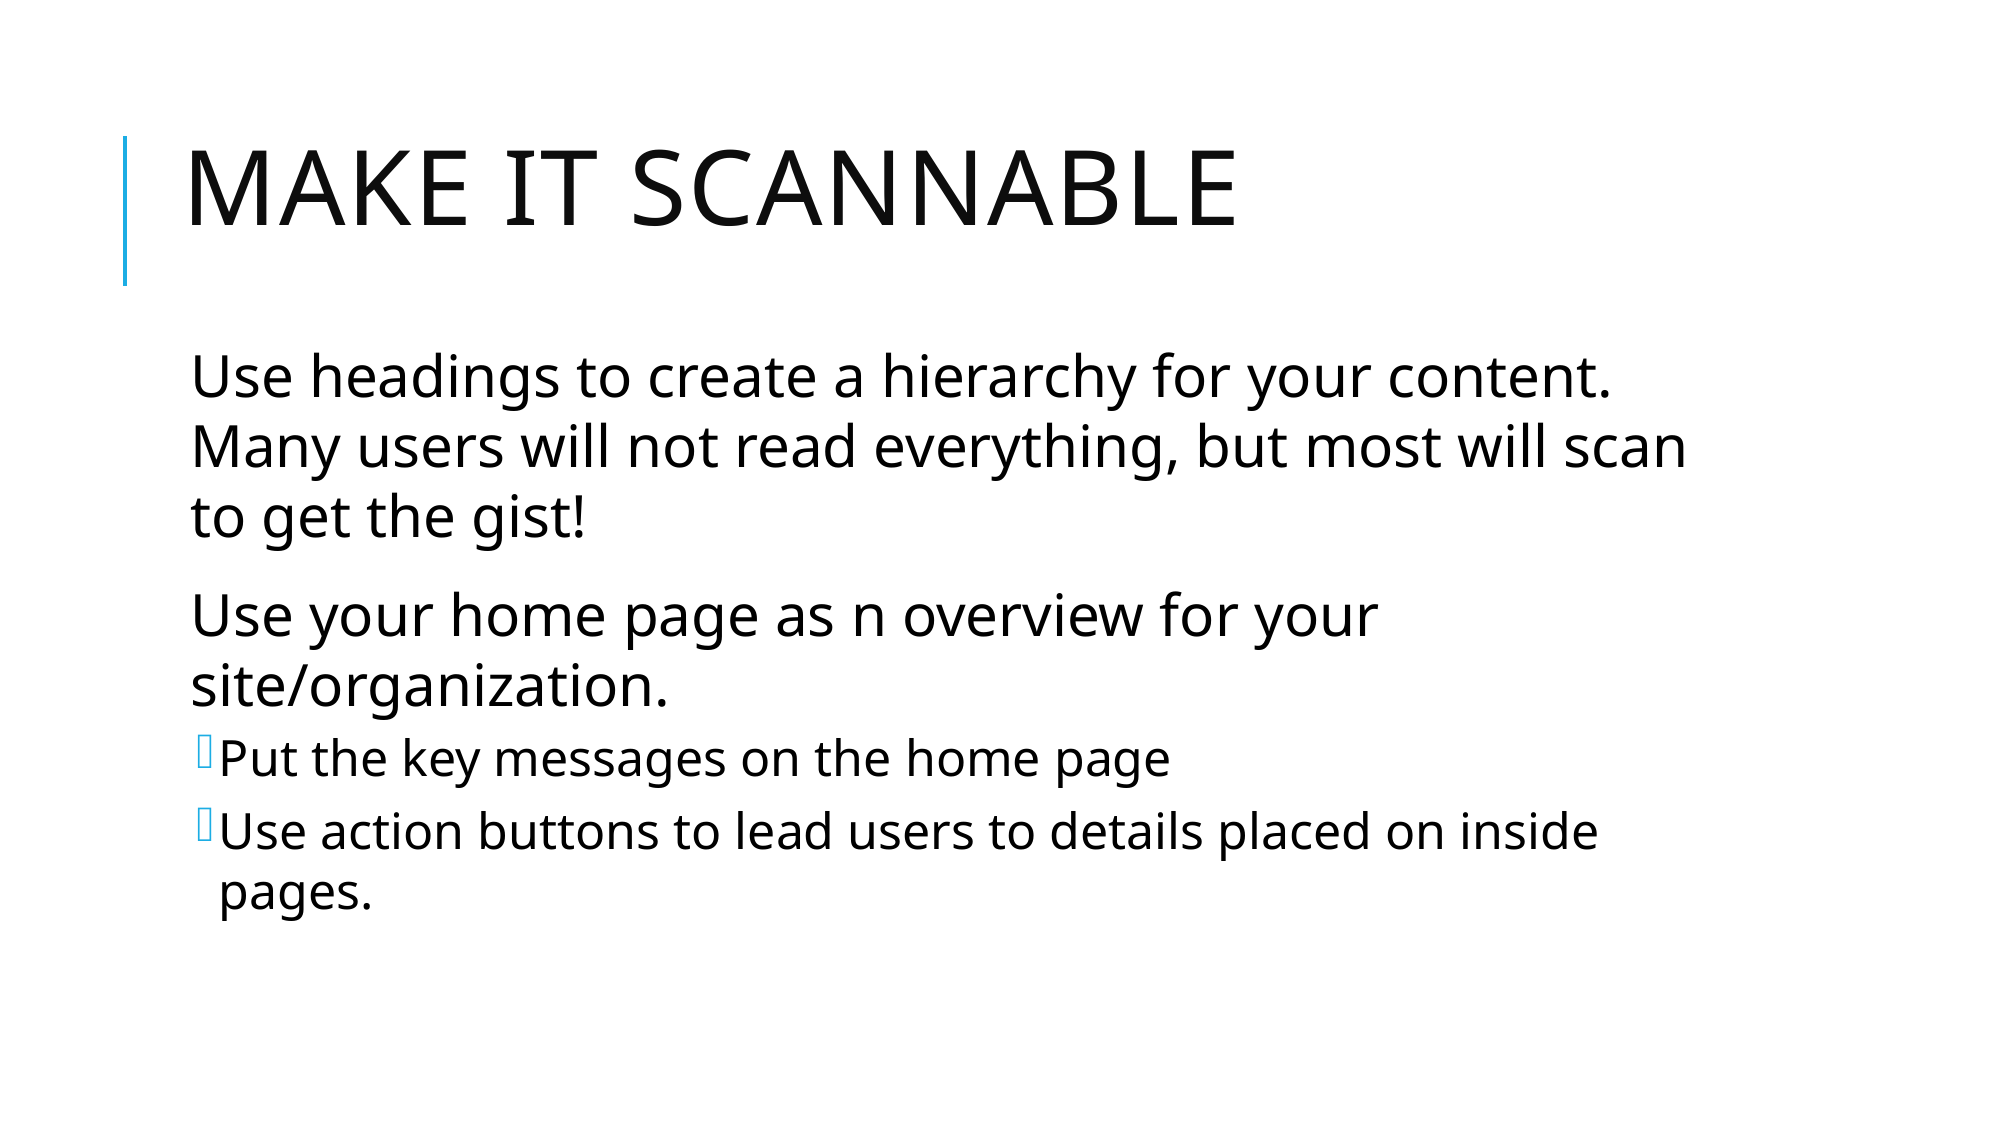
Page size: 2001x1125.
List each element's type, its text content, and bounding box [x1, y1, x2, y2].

list Use headings to create a hierarchy for your content. Many users will not read everything, but most will scan to get the gist! Use your home page as n overview for your site/organization. Put the key messages on the home page Use action buttons to lead users to details placed on inside pages. [168, 331, 1763, 1035]
title Make it Scannable [168, 96, 1763, 296]
